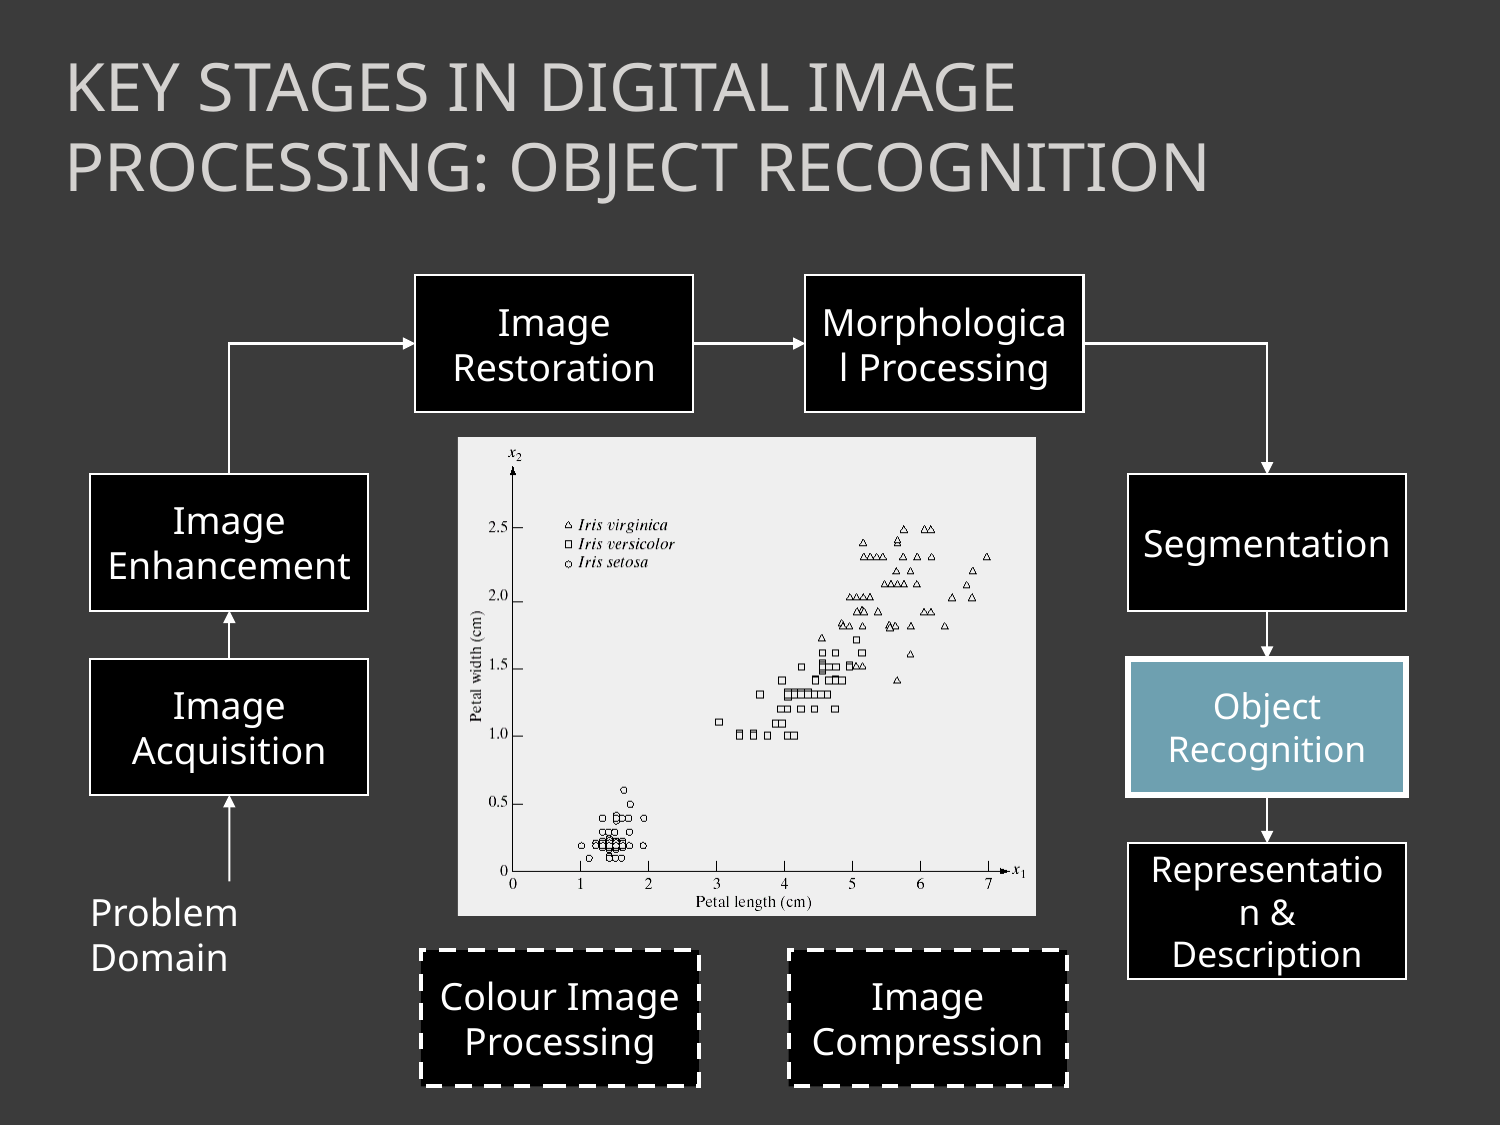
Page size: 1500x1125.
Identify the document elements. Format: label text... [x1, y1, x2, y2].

text_box Segmentation [1128, 474, 1407, 611]
picture [457, 437, 1037, 916]
text_box Representation & Description [1128, 843, 1407, 980]
text_box Image Acquisition [90, 658, 369, 795]
text_box Morphological Processing [805, 275, 1084, 412]
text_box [256, 315, 388, 503]
text_box Image Compression [788, 950, 1067, 1087]
text_box KEY STAGES IN DIGITAL IMAGE PROCESSING: OBJECT RECOGNITION [49, 37, 1451, 225]
text_box Object Recognition [1128, 658, 1407, 795]
text_box Image Enhancement [90, 474, 369, 611]
text_box Problem Domain [74, 881, 385, 987]
text_box Colour Image Processing [420, 950, 699, 1087]
text_box Image Restoration [415, 275, 694, 412]
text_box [1083, 343, 1268, 475]
